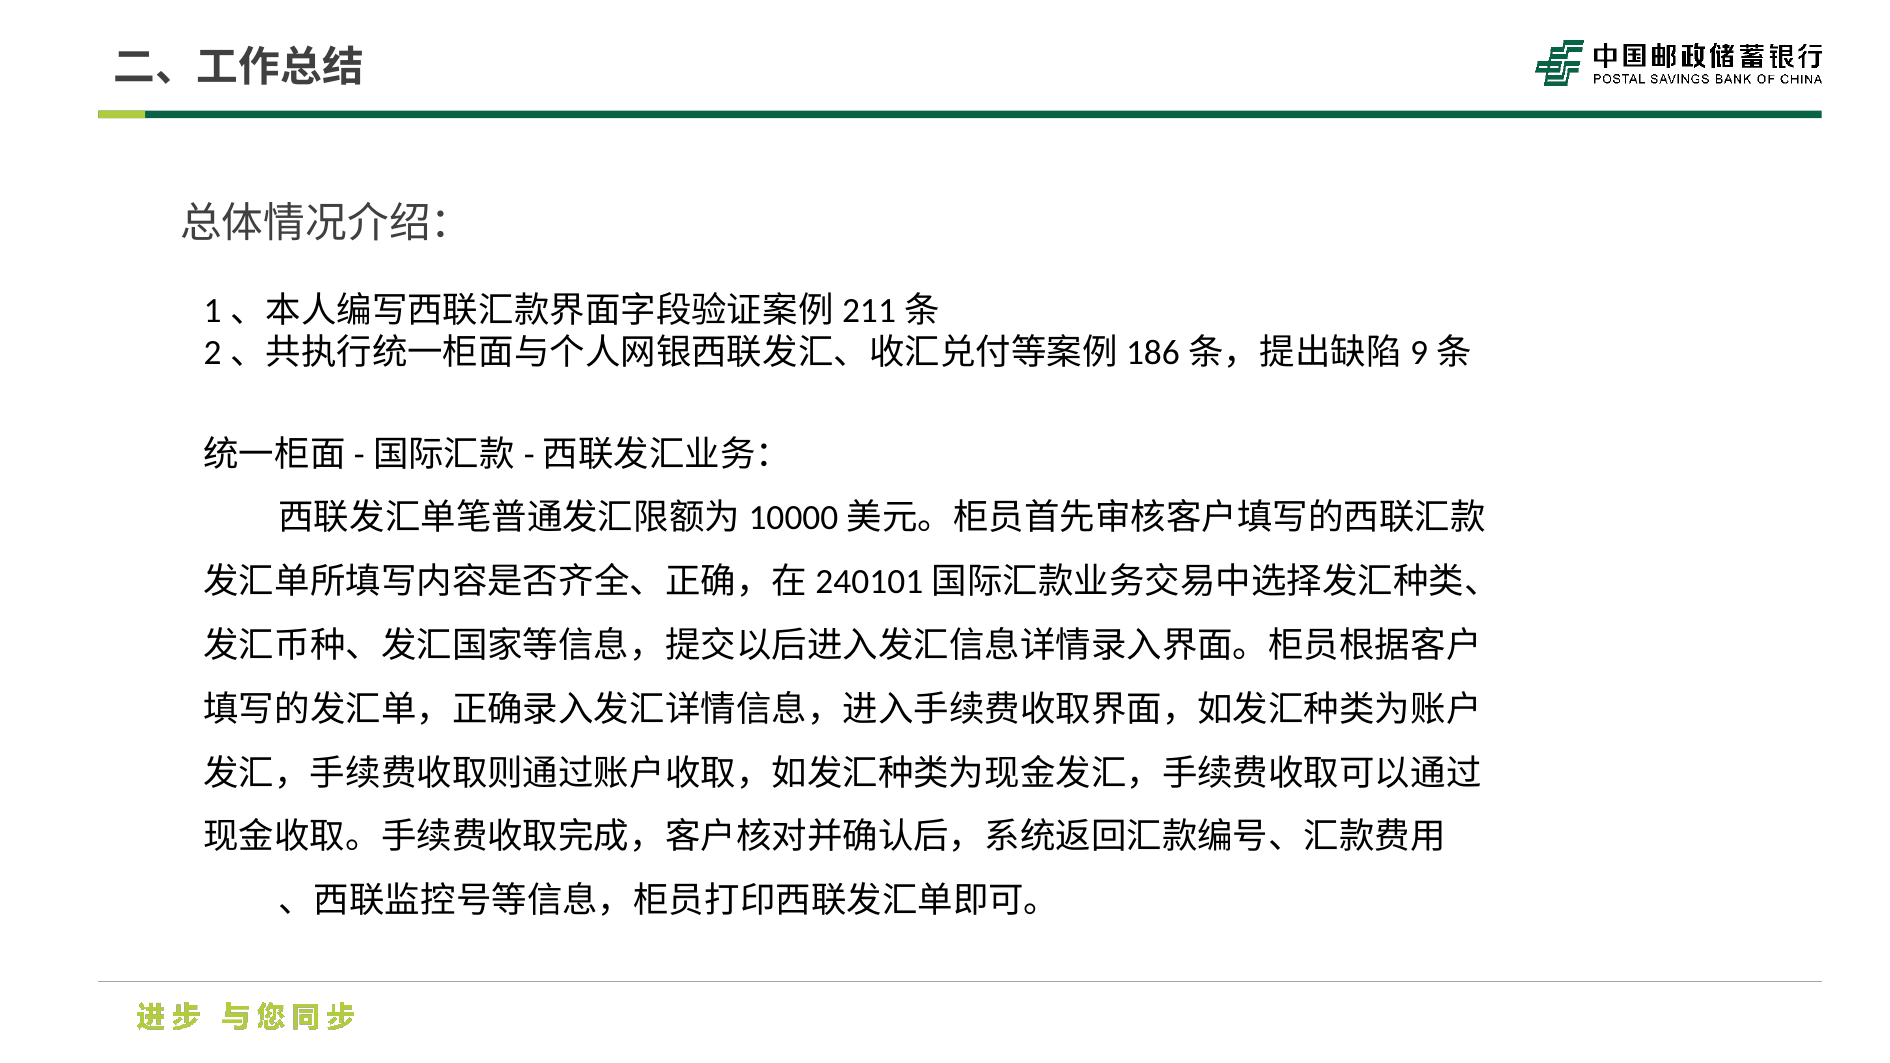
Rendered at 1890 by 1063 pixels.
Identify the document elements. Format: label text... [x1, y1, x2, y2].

picture [137, 1002, 354, 1030]
text_box 1、本人编写西联汇款界面字段验证案例211条 2、共执行统一柜面与个人网银西联发汇、收汇兑付等案例186条，提出缺陷9条 [188, 279, 1790, 380]
list 二、工作总结 [98, 38, 1156, 134]
text_box 统一柜面-国际汇款-西联发汇业务： 西联发汇单笔普通发汇限额为10000美元。柜员首先审核客户填写的西联汇款发汇单所填写内容是否齐全、正确，在240101国际汇款业务交易中选择发汇种类、发汇币种、发汇国家等信息，提交以后进入发汇信息详情录入界面。柜员根据客户填写的发汇单，正确录入发汇详情信息，进入手续费收取界面，如发汇种类为账户发汇，手续费收取则通过账户收取，如发汇种类为现金发汇，手续费收取可以通过现金收取。手续费收取完成，客户核对并确认后，系统返回汇款编号、汇款费用 、西联监控号等信息，柜员打印西联发汇单即可。 [188, 423, 1526, 927]
picture [1535, 40, 1822, 86]
text_box 总体情况介绍： [165, 194, 1222, 261]
